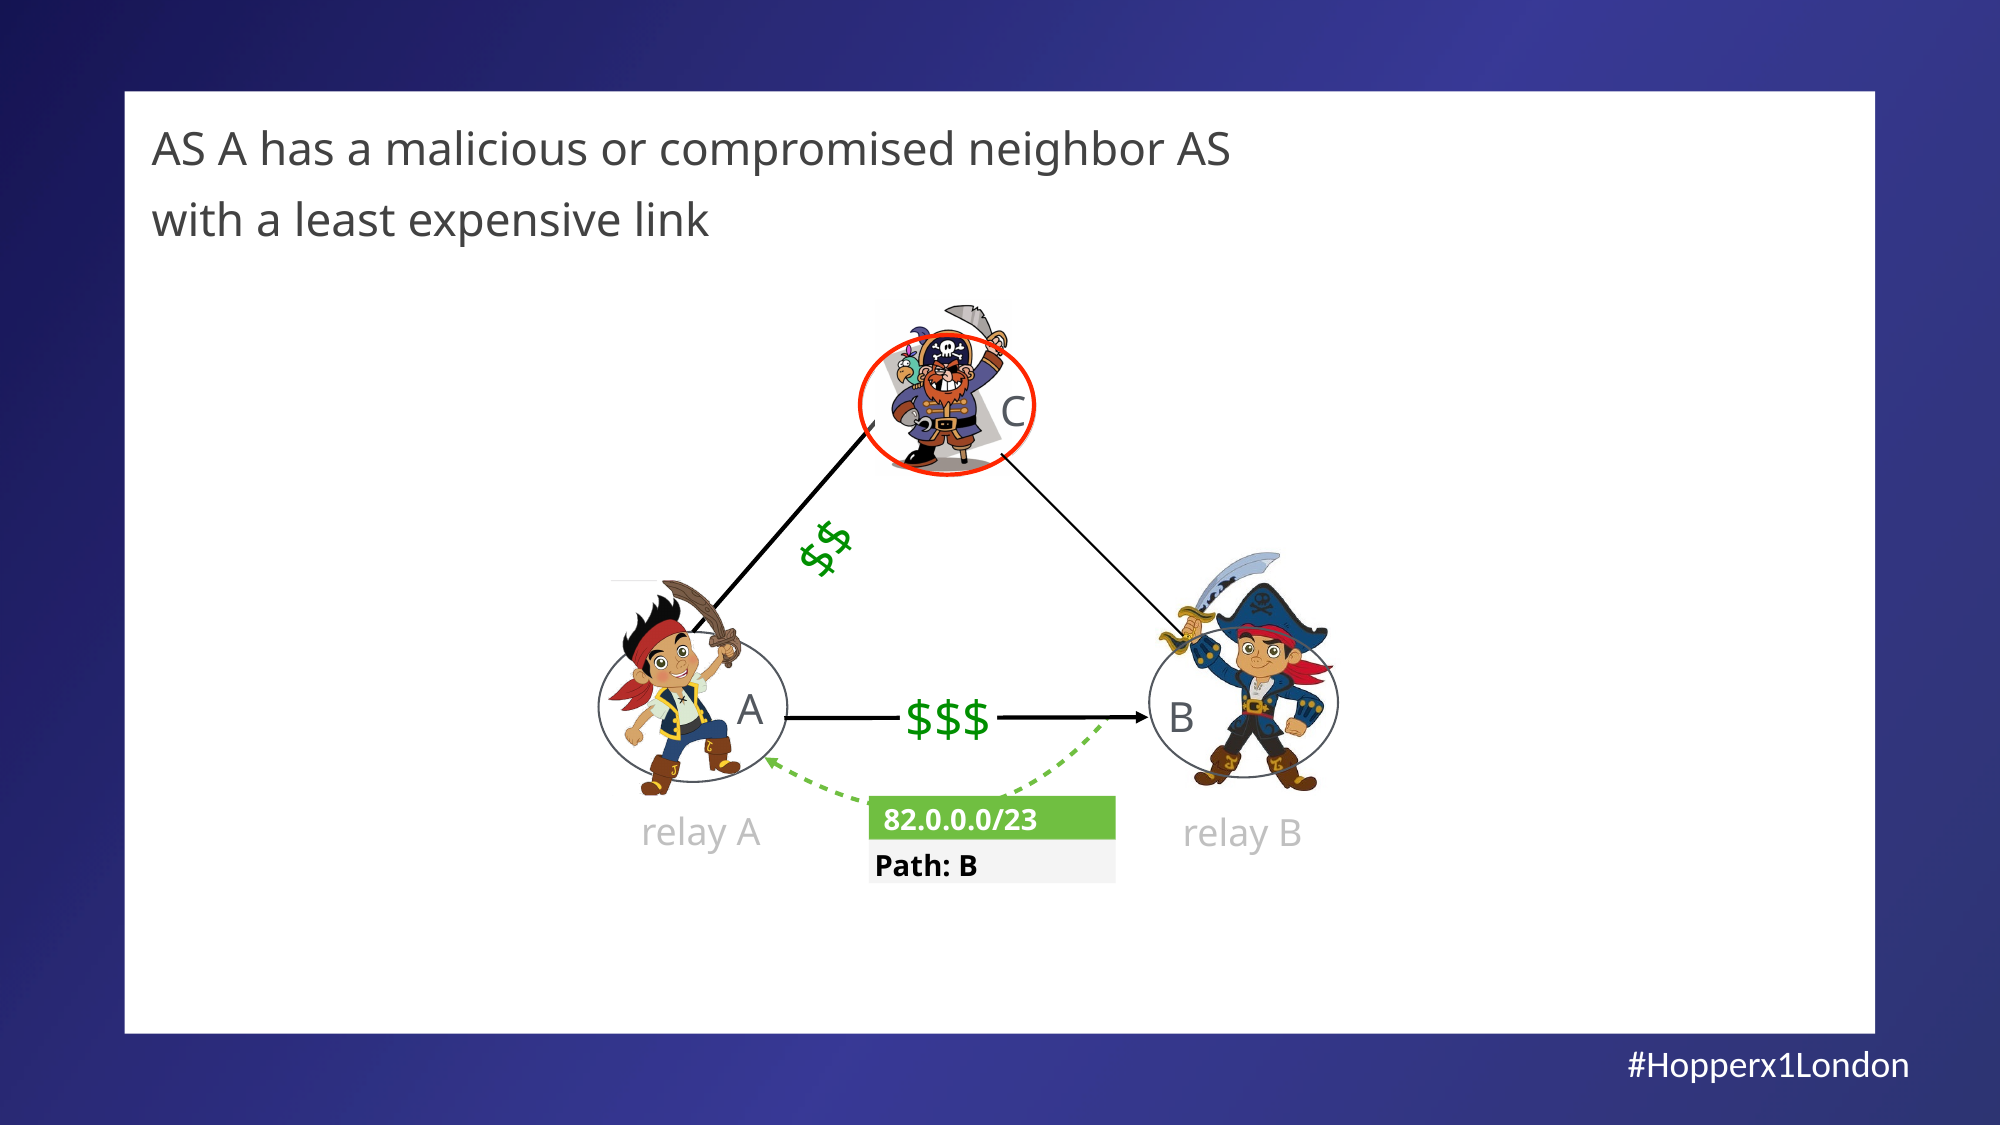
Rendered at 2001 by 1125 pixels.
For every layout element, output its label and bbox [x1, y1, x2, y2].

text_box [692, 406, 950, 708]
picture [0, 0, 2000, 1125]
